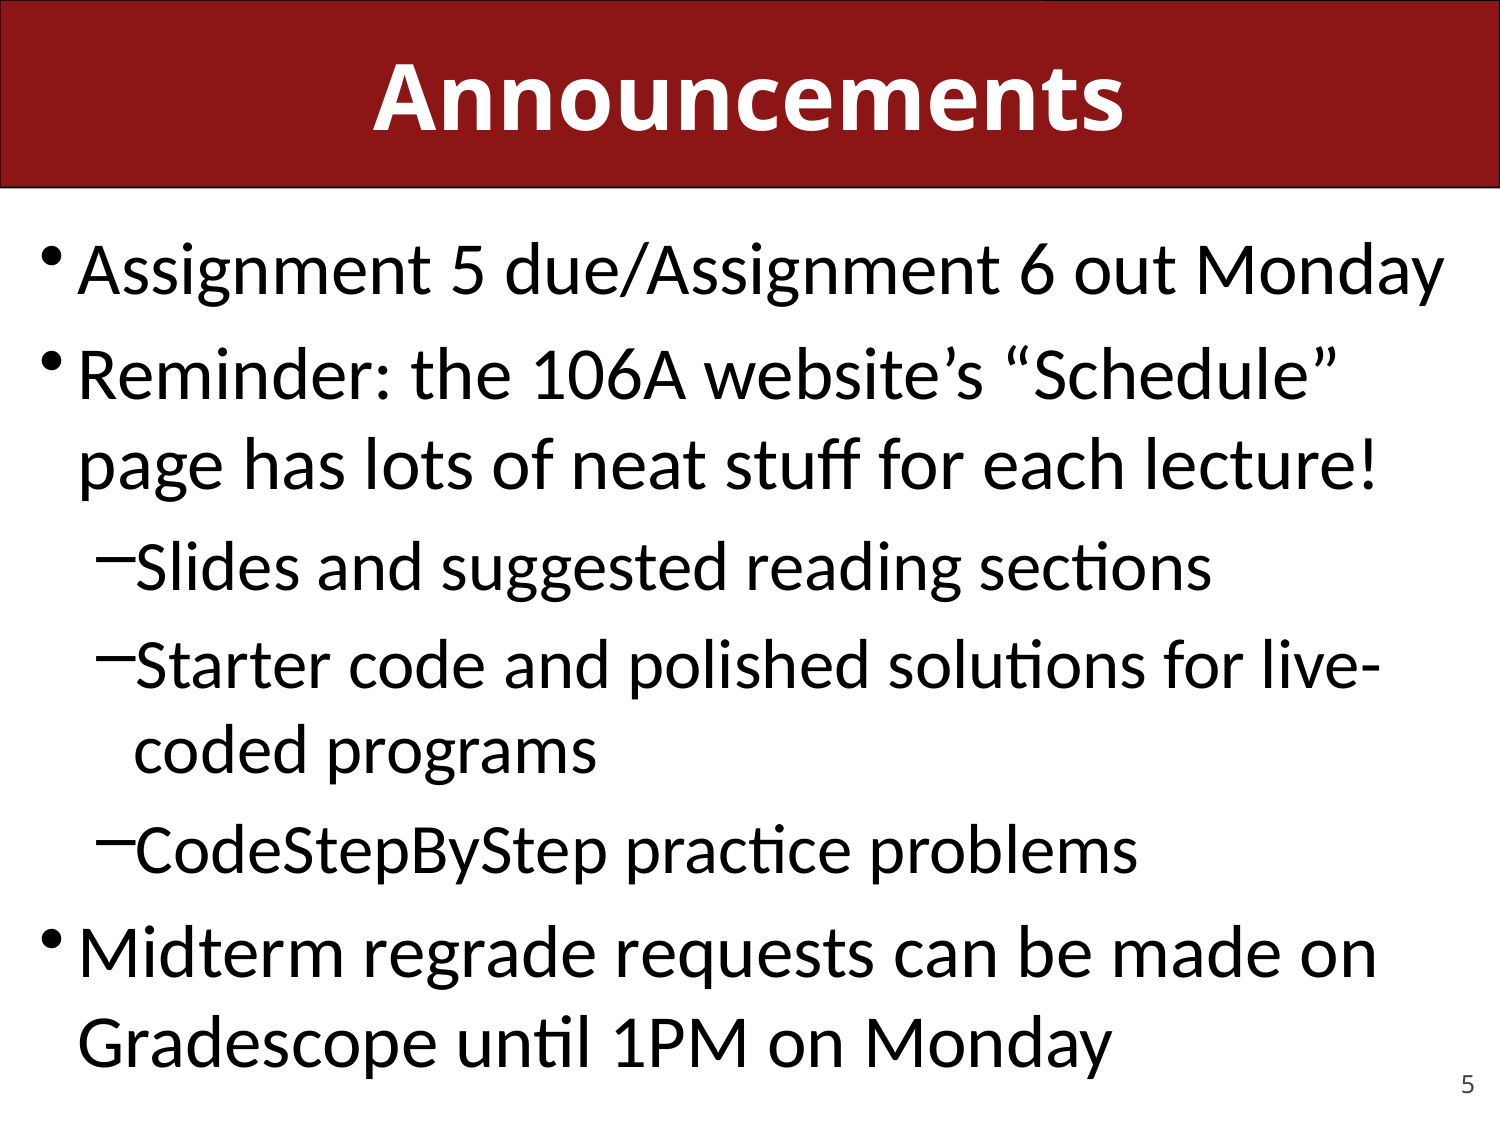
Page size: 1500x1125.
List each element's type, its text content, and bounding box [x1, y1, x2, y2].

title Announcements [75, 0, 1425, 188]
list Assignment 5 due/Assignment 6 out Monday Reminder: the 106A website’s “Schedule” page has lots of neat stuff for each lecture! Slides and suggested reading sections Starter code and polished solutions for live-coded programs CodeStepByStep practice problems Midterm regrade requests can be made on Gradescope until 1PM on Monday [24, 212, 1475, 1063]
